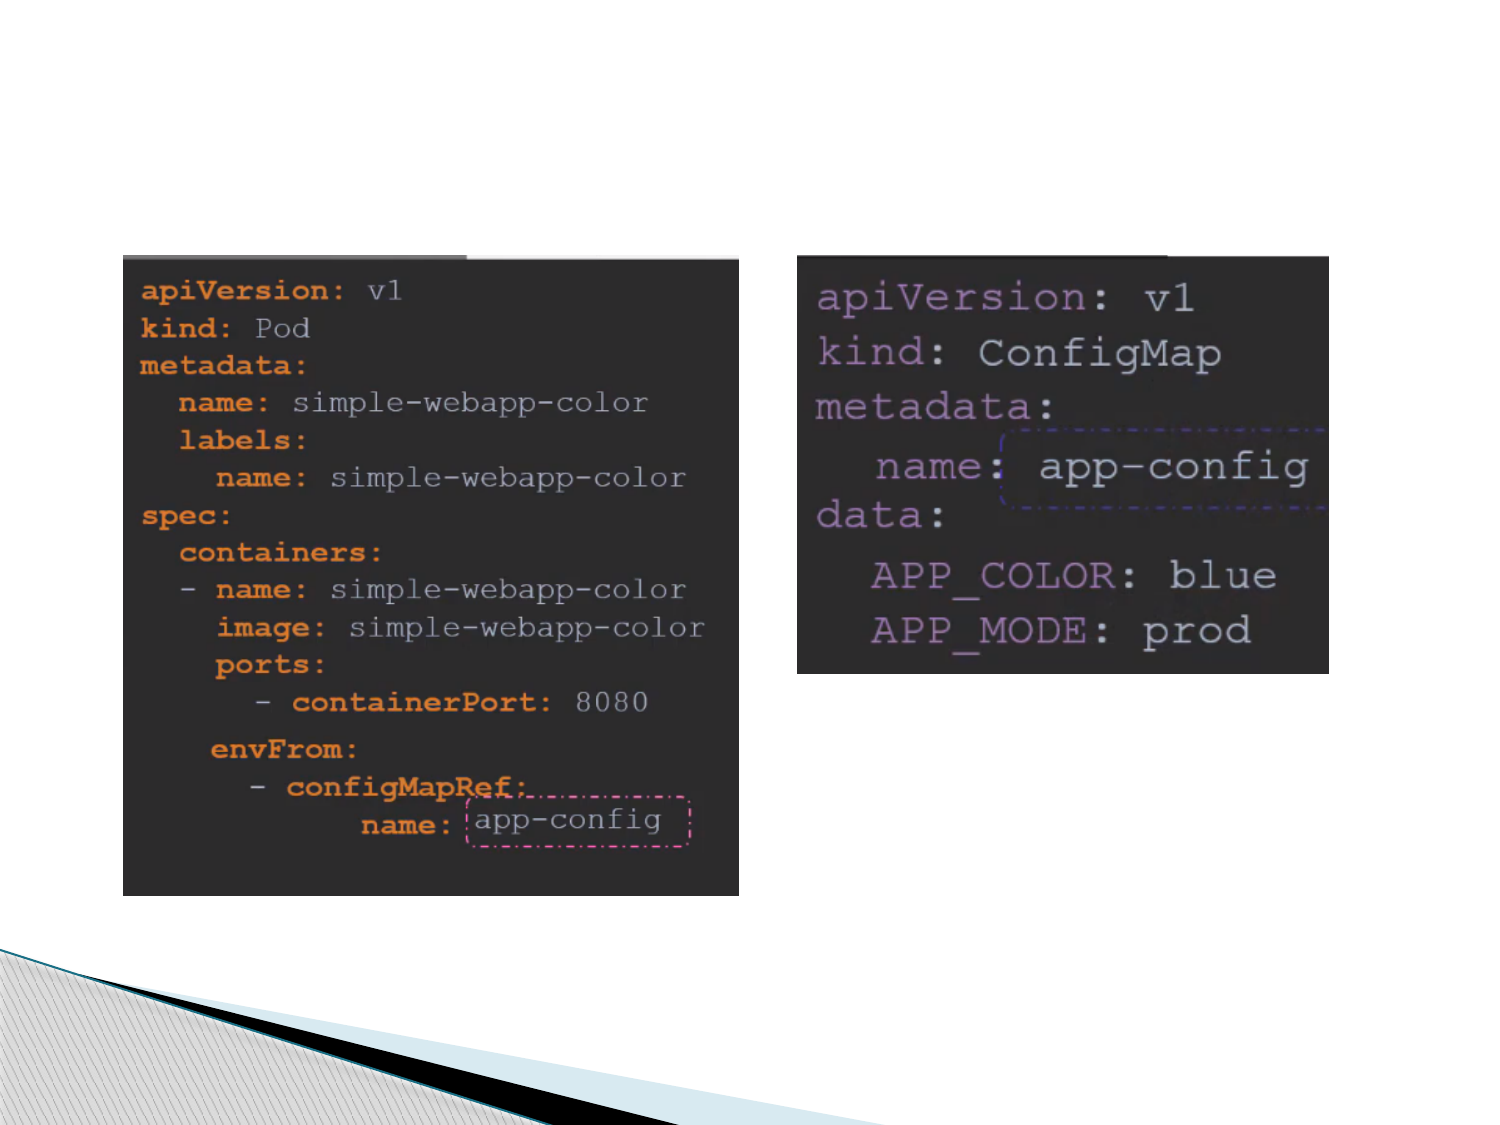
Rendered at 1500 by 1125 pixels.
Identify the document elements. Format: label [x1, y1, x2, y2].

picture [796, 255, 1329, 675]
list [123, 255, 740, 896]
